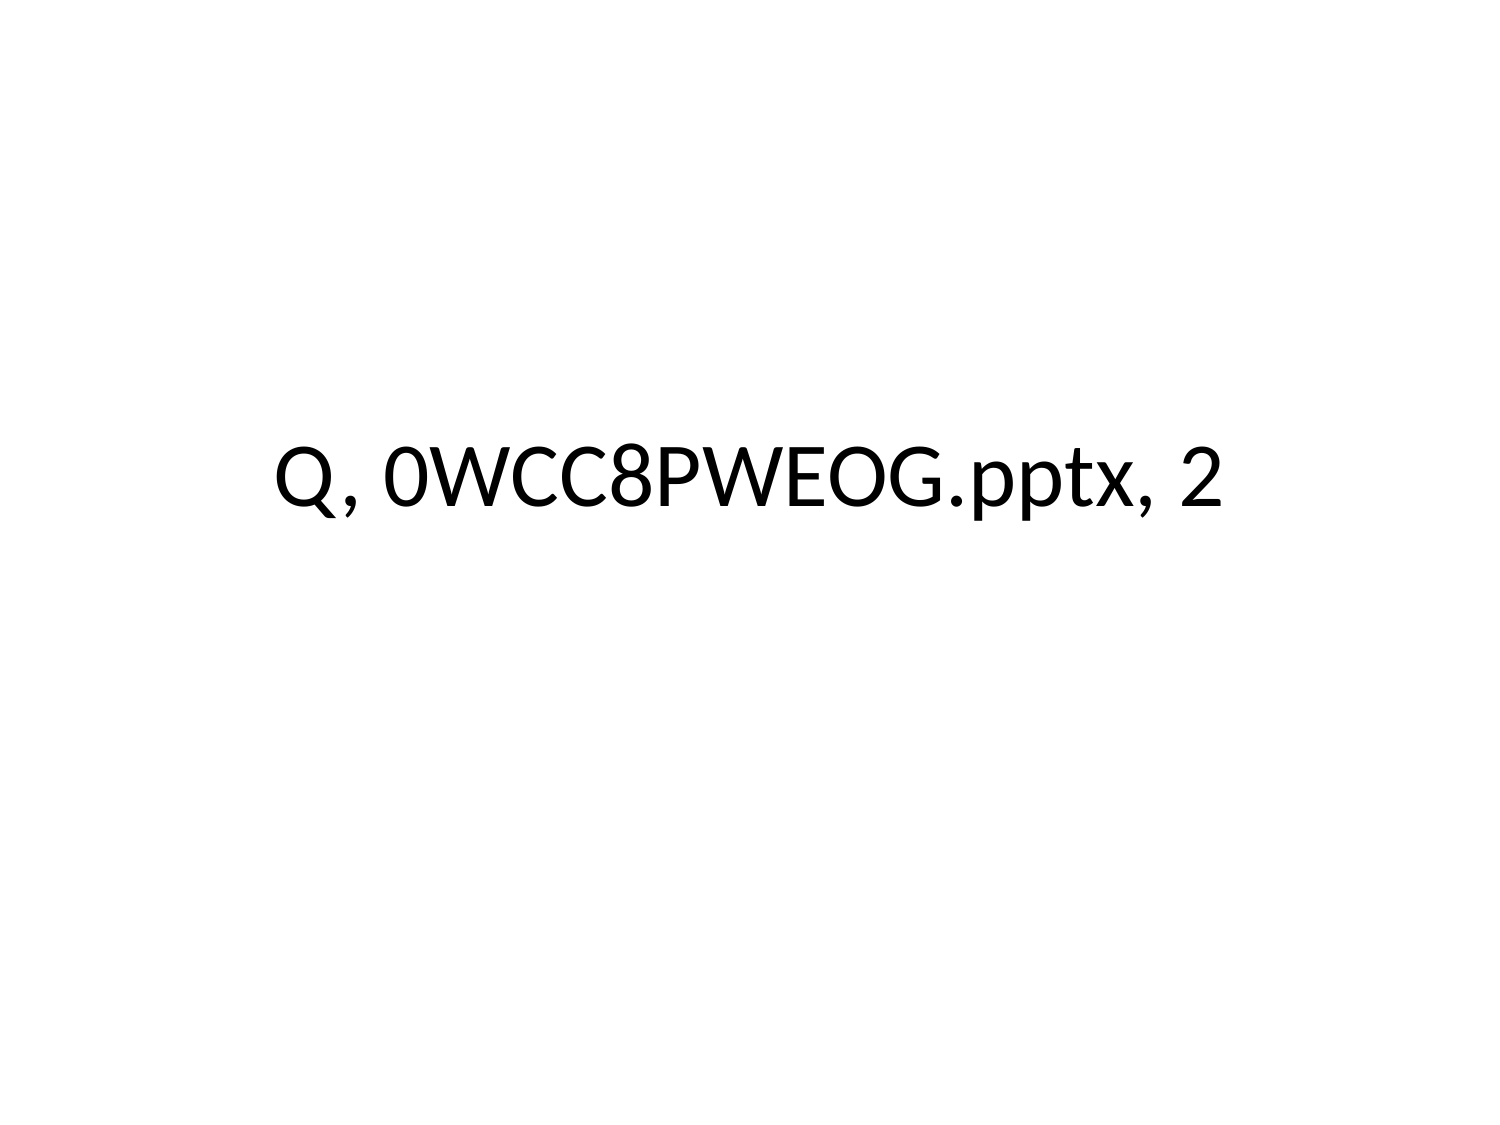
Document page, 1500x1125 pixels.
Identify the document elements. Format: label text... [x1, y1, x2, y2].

title Q, 0WCC8PWEOG.pptx, 2 [112, 349, 1388, 591]
